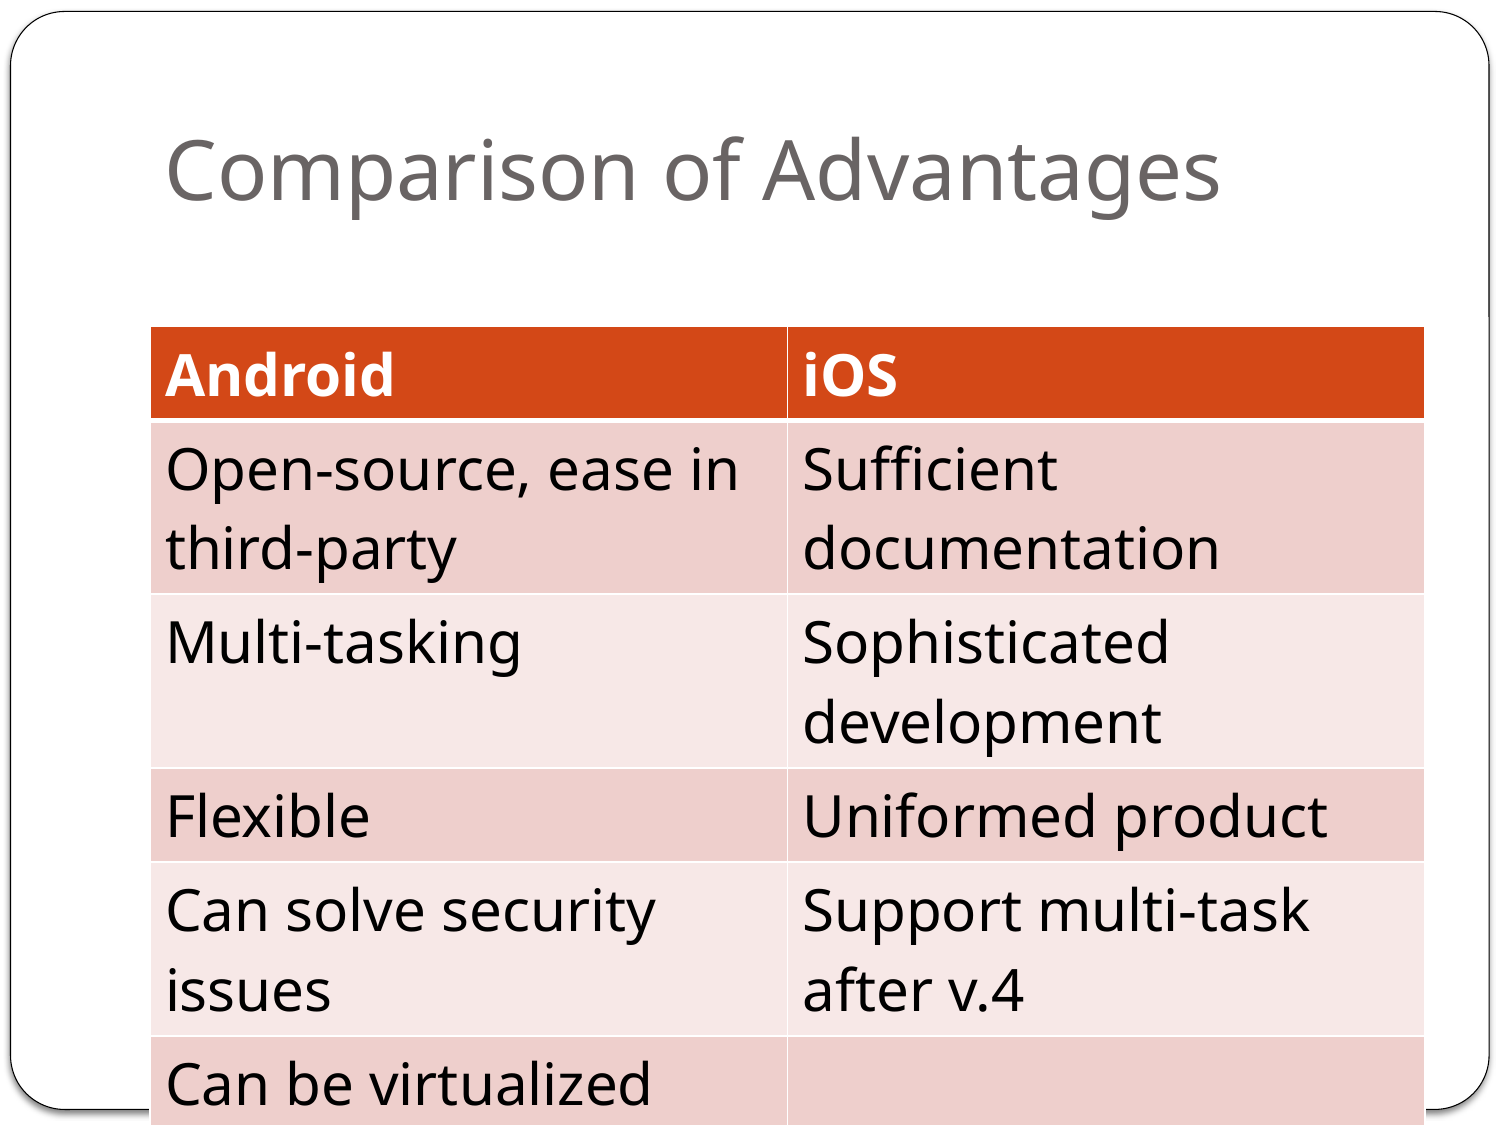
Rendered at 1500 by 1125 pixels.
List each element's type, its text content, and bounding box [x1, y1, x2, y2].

table_cell Support multi-task after v.4 [788, 863, 1424, 1035]
table_cell Flexible [151, 769, 787, 861]
title Comparison of Advantages [150, 45, 1425, 233]
table_cell [788, 1037, 1424, 1125]
table_cell Open-source, ease in third-party [151, 423, 787, 593]
table_cell Sufficient documentation [788, 423, 1424, 593]
table_cell Multi-tasking [151, 595, 787, 767]
table_cell Can solve security issues [151, 863, 787, 1035]
table_header Android [151, 327, 787, 418]
table_cell Uniformed product [788, 769, 1424, 861]
table_cell Can be virtualized [151, 1037, 787, 1125]
table_cell Sophisticated development [788, 595, 1424, 767]
table_header iOS [788, 327, 1424, 418]
